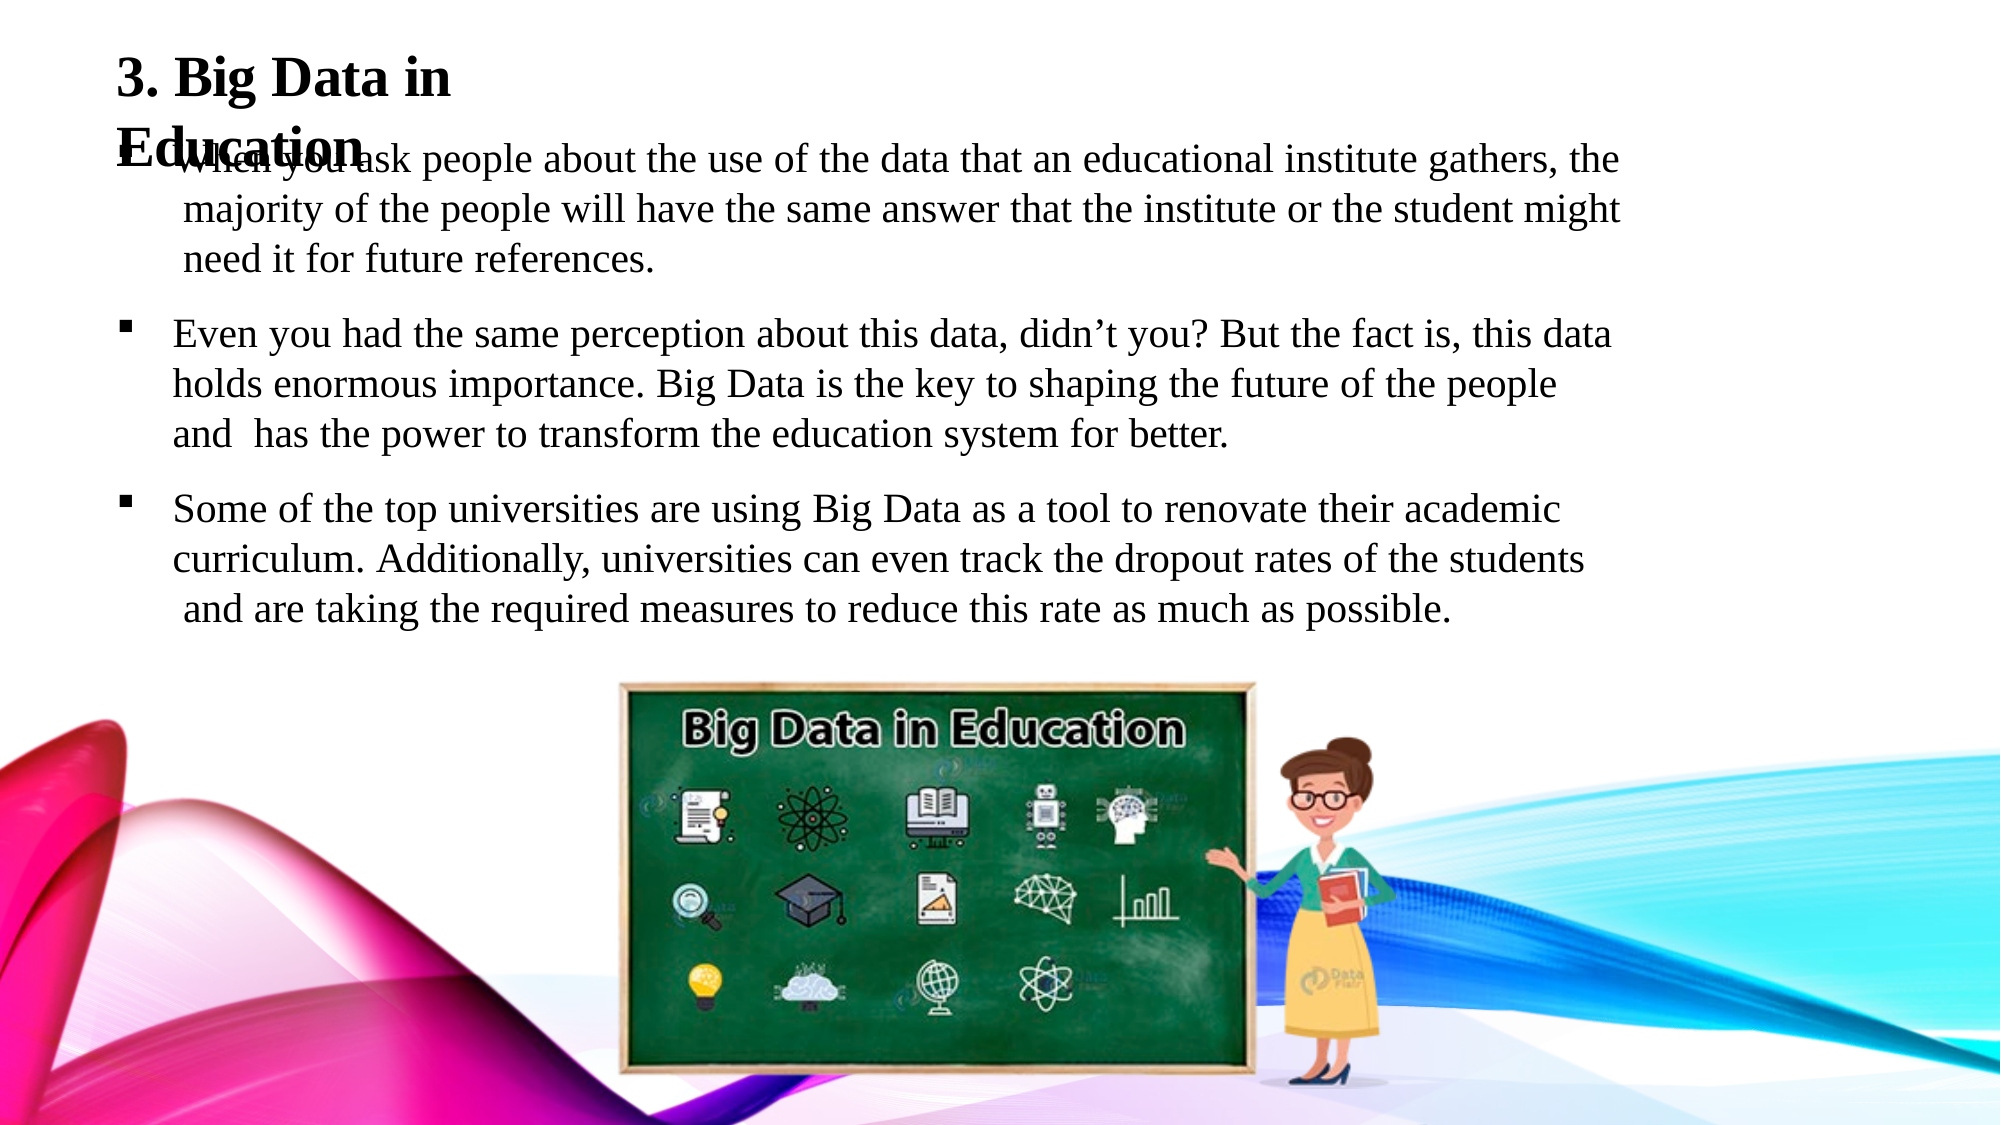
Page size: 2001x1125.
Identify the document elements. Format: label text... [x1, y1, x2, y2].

title 3. Big Data in Education [114, 35, 710, 129]
text_box When you ask people about the use of the data that an educational institute gathers, the majority of the people will have the same answer that the institute or the student might need it for future references. Even you had the same perception about this data, didn’t you? But the fact is, this data holds enormous importance. Big Data is the key to shaping the future of the people and has the power to transform the education system for better. Some of the top universities are using Big Data as a tool to renovate their academic curriculum. Additionally, universities can even track the dropout rates of the students and are taking the required measures to reduce this rate as much as possible. [114, 129, 1629, 632]
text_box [0, 670, 2000, 1125]
